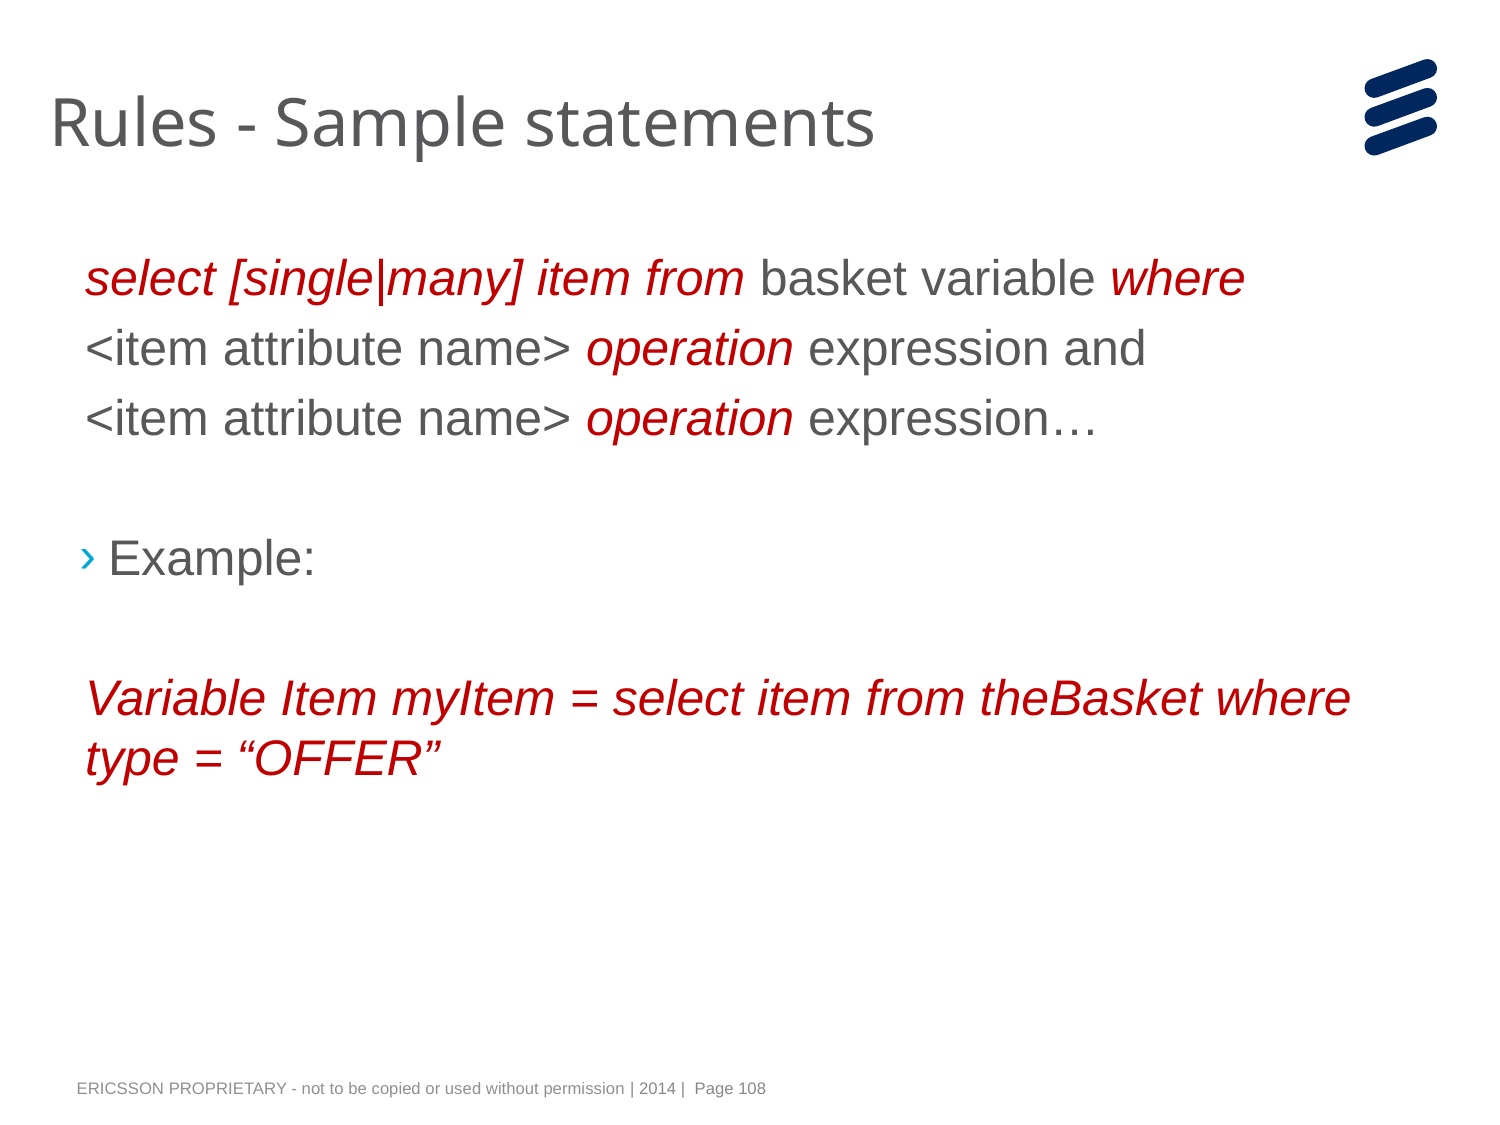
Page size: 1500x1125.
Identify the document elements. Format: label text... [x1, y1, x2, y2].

title Rules - Sample statements [37, 39, 1268, 218]
list select [single|many] item from basket variable where <item attribute name> operation expression and <item attribute name> operation expression… Example: Variable Item myItem = select item from theBasket where type = “OFFER” [67, 245, 1463, 857]
